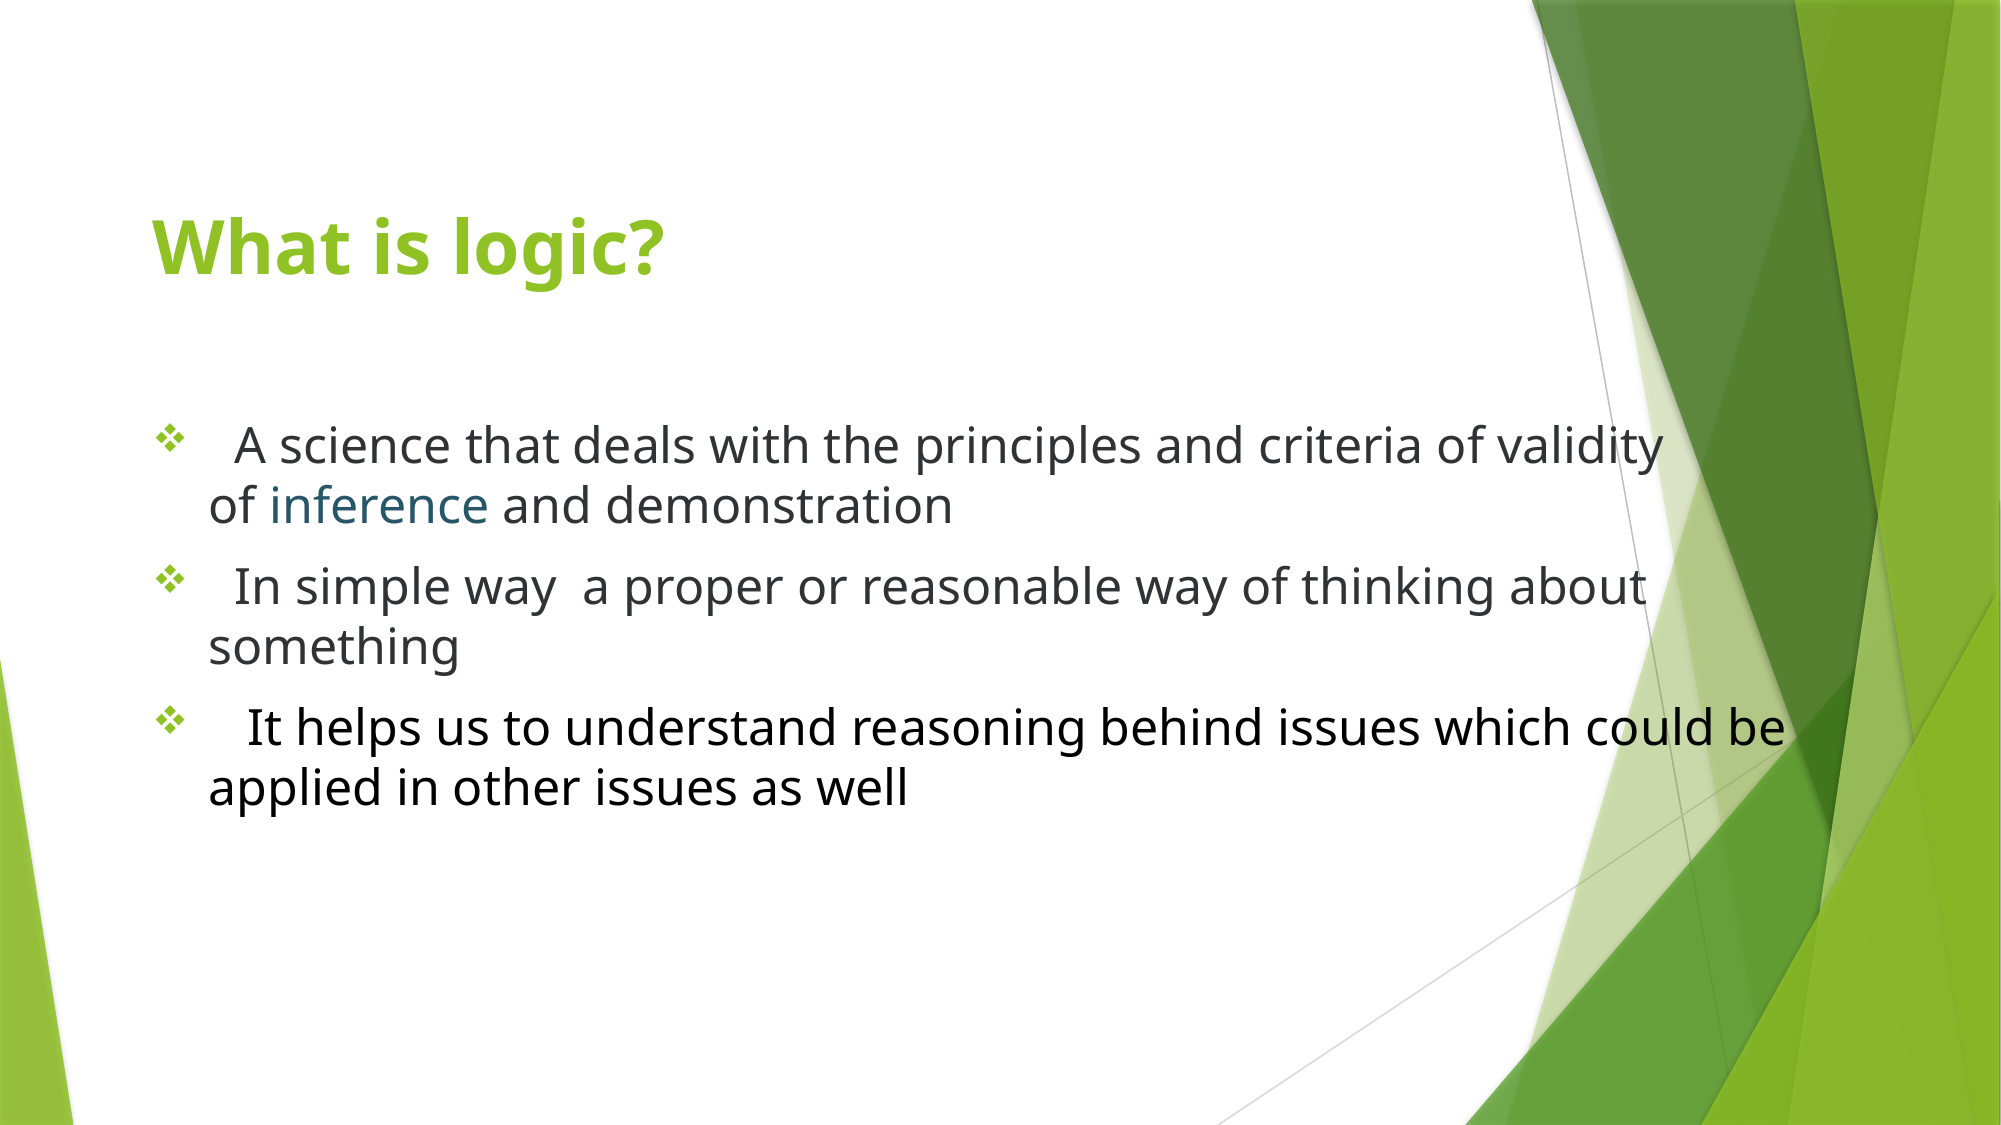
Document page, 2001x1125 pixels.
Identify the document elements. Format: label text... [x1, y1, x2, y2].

title What is logic? [137, 191, 1863, 405]
list A science that deals with the principles and criteria of validity of inference and demonstration In simple way a proper or reasonable way of thinking about something It helps us to understand reasoning behind issues which could be applied in other issues as well [137, 405, 1863, 933]
